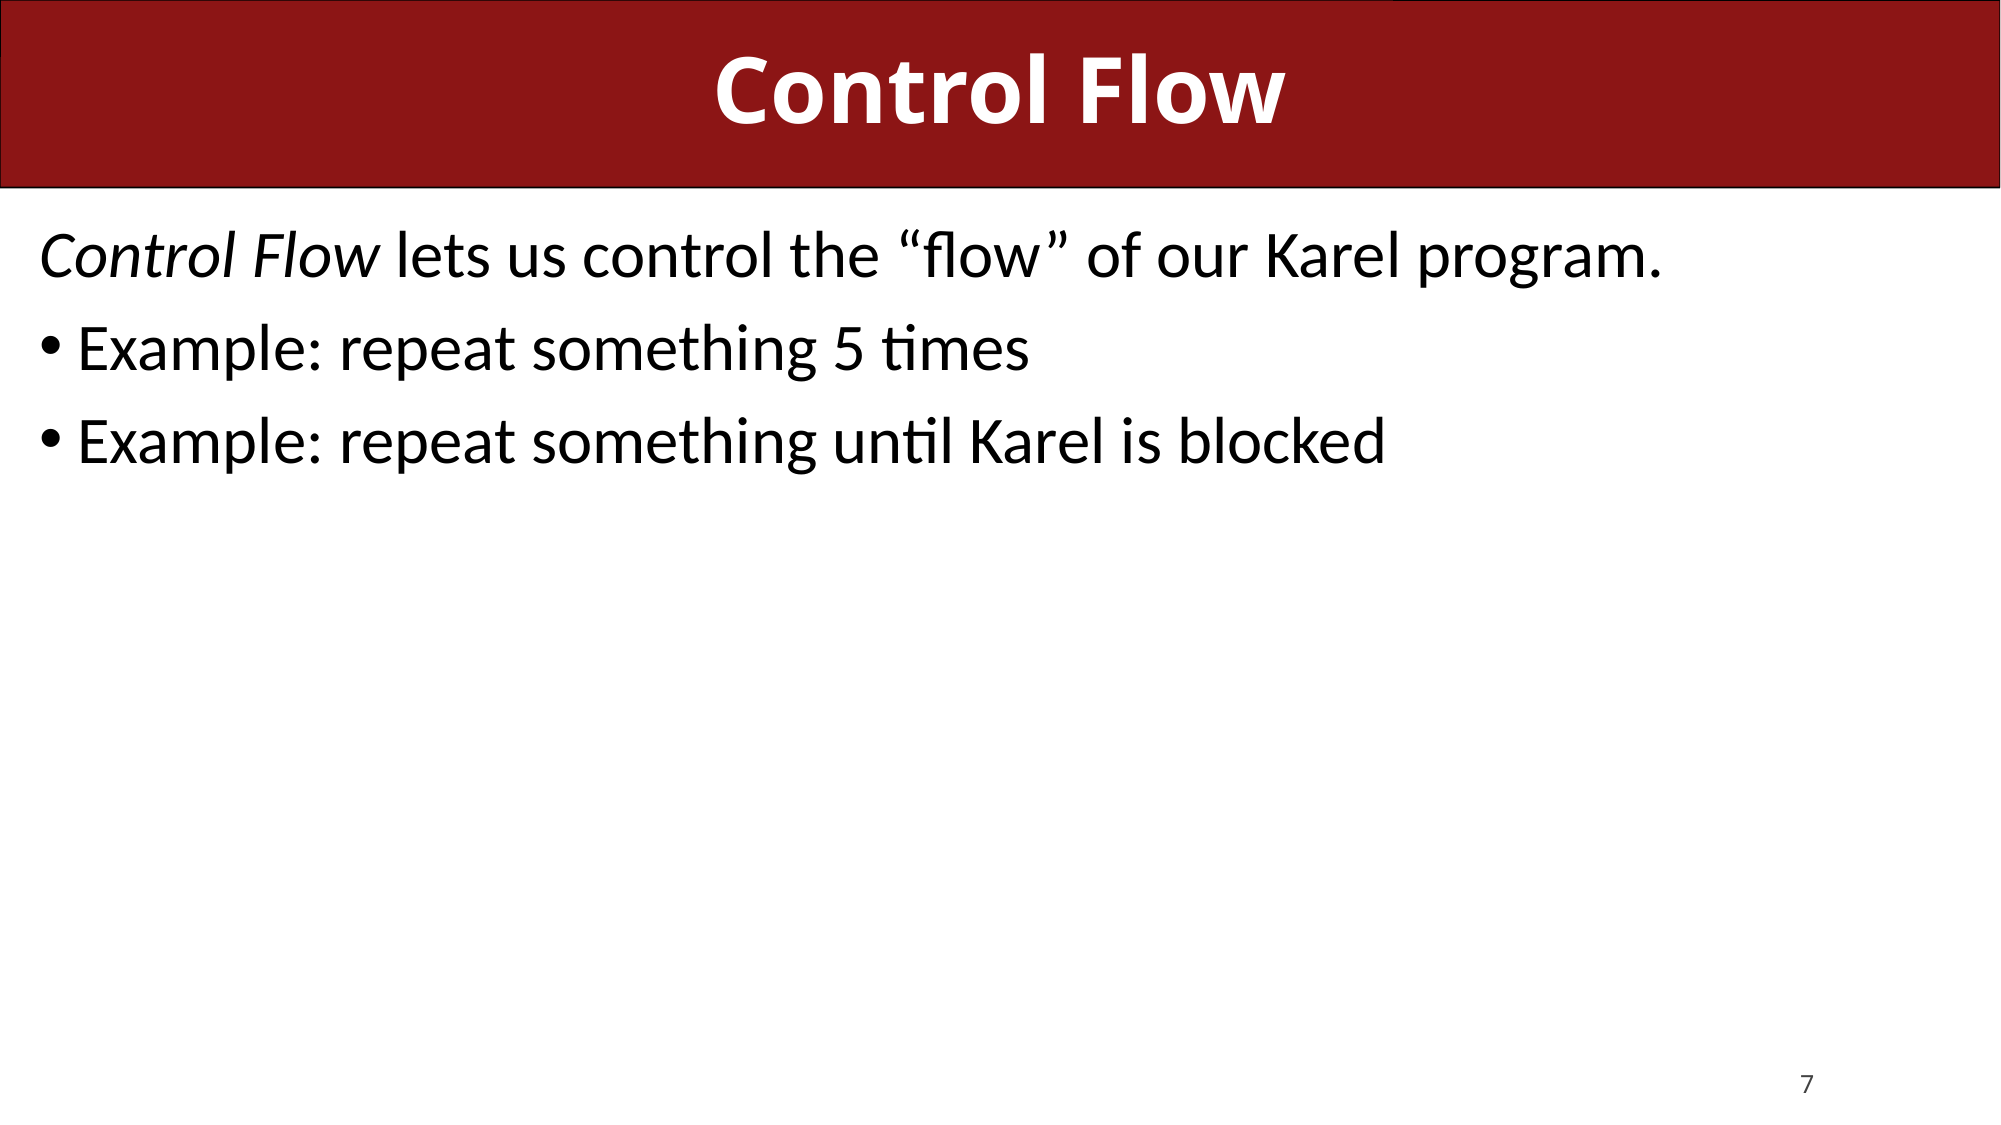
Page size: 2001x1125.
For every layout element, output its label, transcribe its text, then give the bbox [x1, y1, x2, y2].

list Control Flow lets us control the “flow” of our Karel program. Example: repeat something 5 times Example: repeat something until Karel is blocked [24, 212, 1963, 1063]
title Control Flow [75, 0, 1925, 188]
